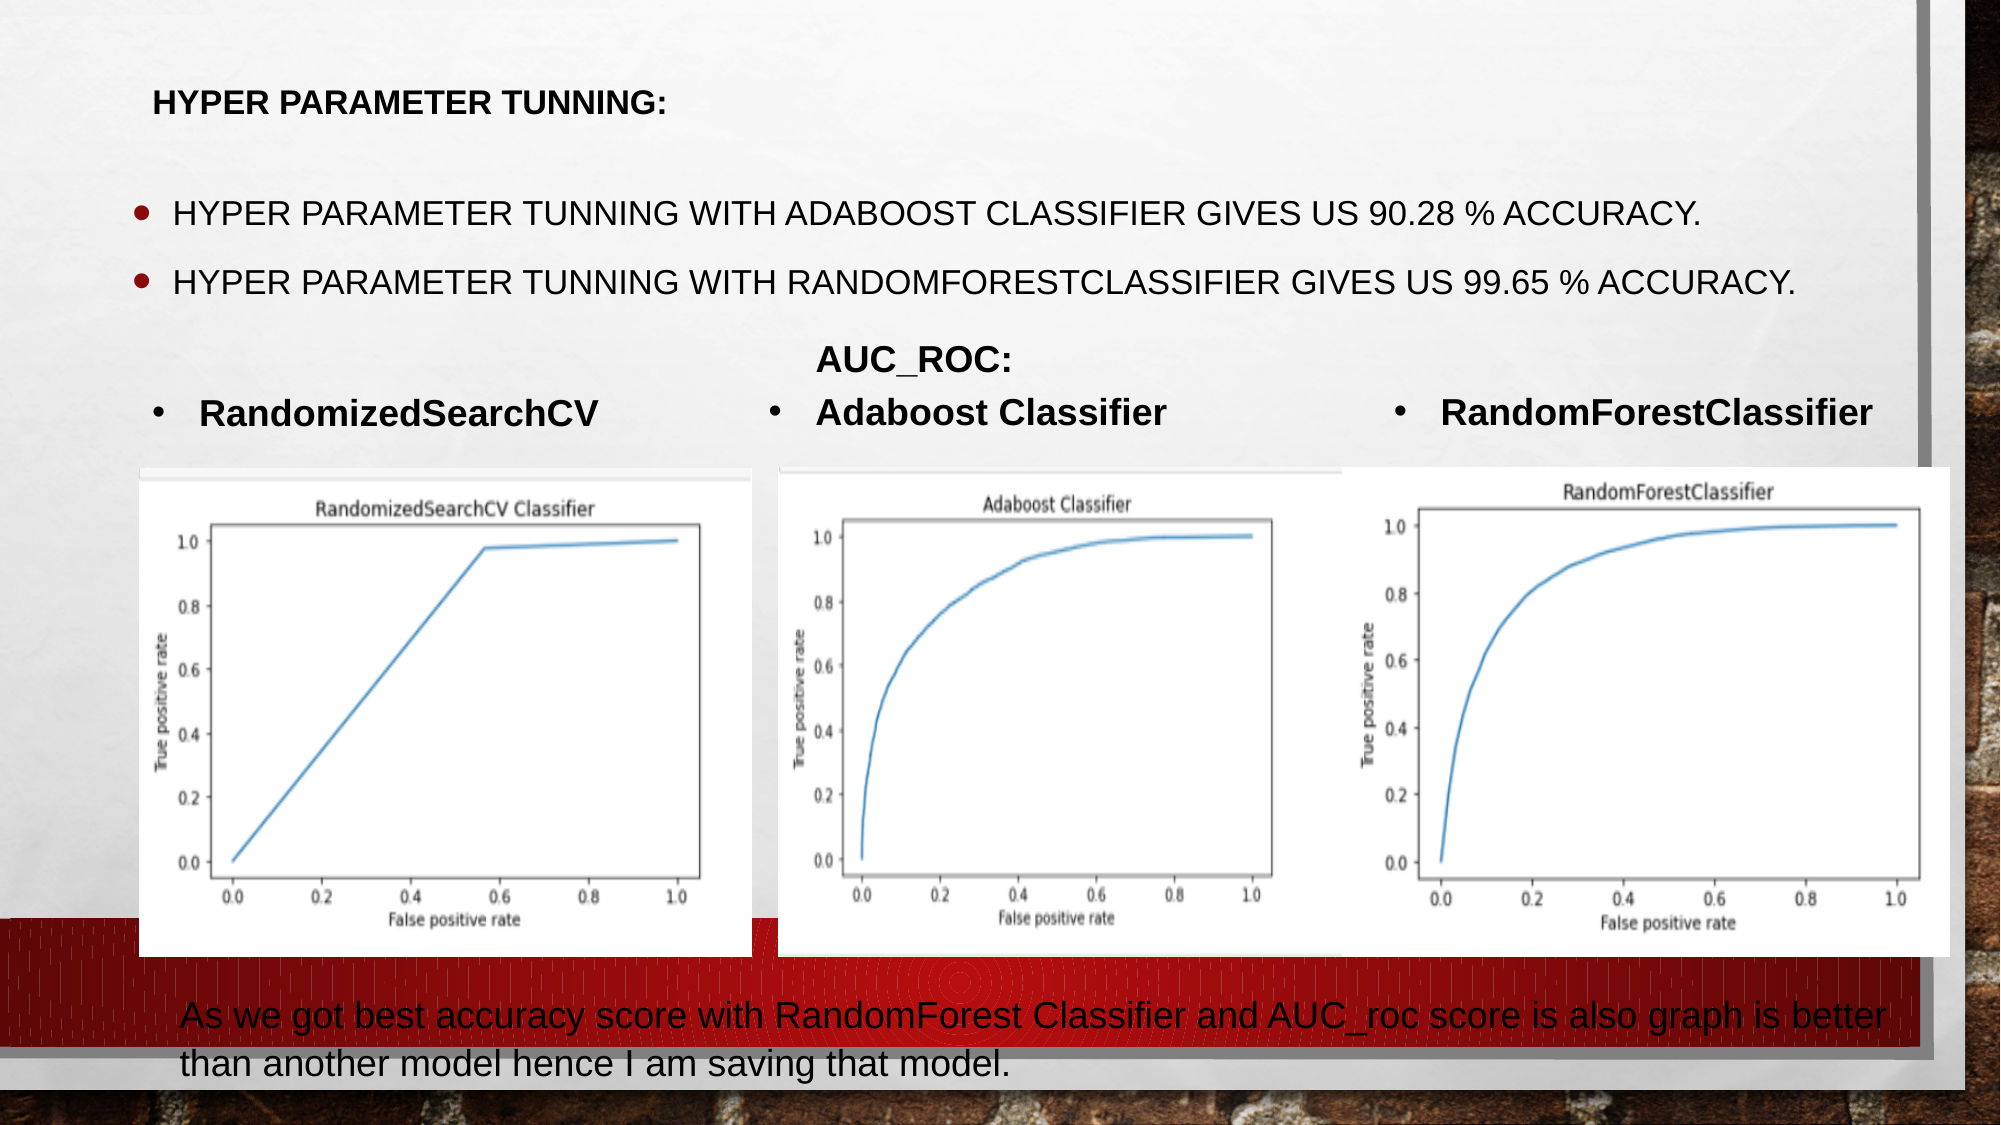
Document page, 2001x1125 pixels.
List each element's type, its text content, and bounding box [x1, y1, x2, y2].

list Hyper parameter tunning with adaboost classifier gives us 90.28 % accuracy. Hyper parameter tunning with RandomForestClassifier gives us 99.65 % accuracy. [117, 168, 1843, 317]
text_box As we got best accuracy score with RandomForest Classifier and AUC_roc score is also graph is better than another model hence I am saving that model. [89, 980, 1911, 1092]
text_box RandomForestClassifier [1378, 380, 1889, 441]
text_box AUC_ROC: [800, 327, 1079, 380]
text_box Adaboost Classifier [753, 380, 1183, 441]
picture [777, 467, 1951, 957]
picture [139, 468, 752, 957]
picture [0, 0, 2000, 1125]
text_box RandomizedSearchCV [137, 381, 685, 442]
title Hyper parameter tunning: [137, 59, 685, 147]
